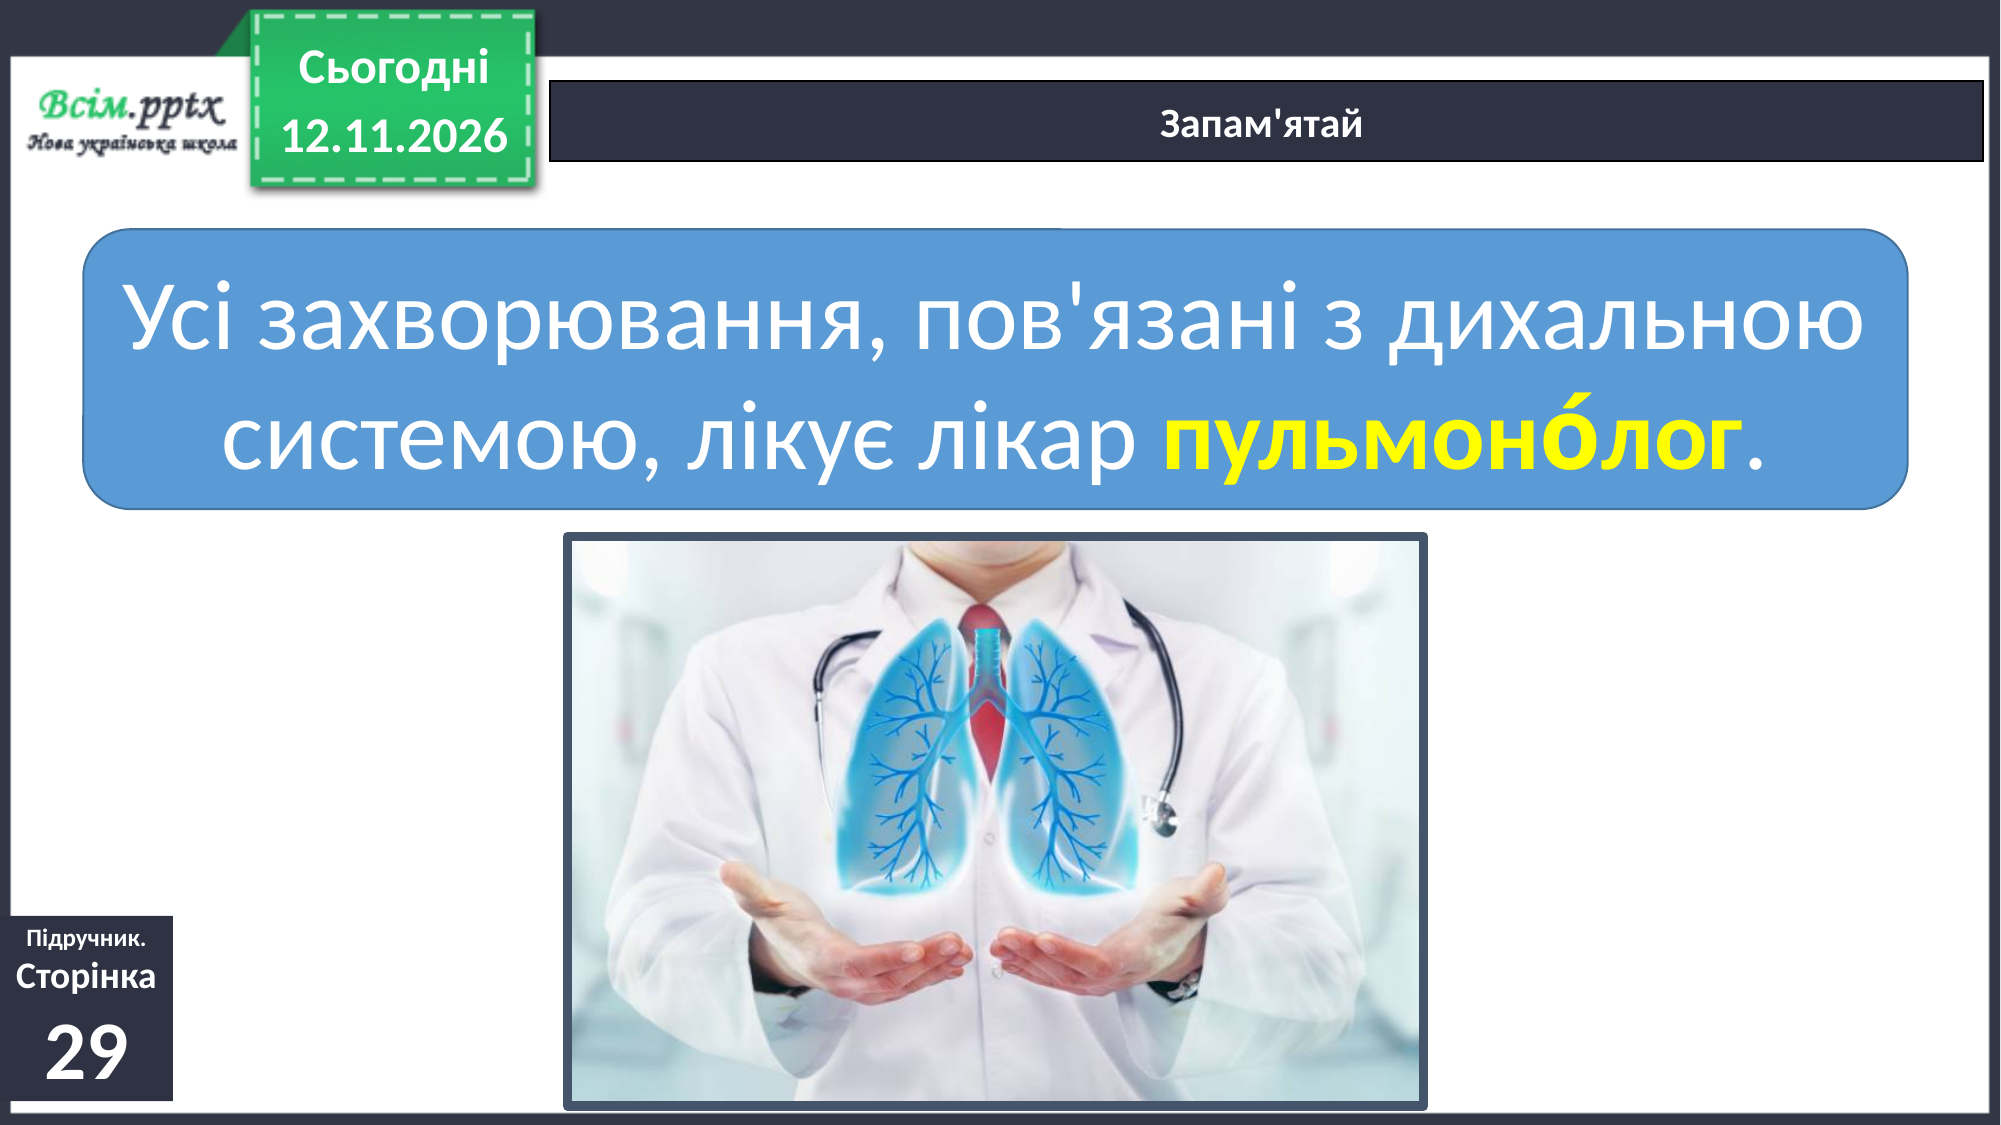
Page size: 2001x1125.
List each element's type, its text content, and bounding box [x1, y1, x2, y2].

text_box 28.01.2022 [263, 101, 524, 164]
picture [0, 0, 2001, 1125]
text_box Запам'ятай [549, 80, 1984, 162]
text_box Підручник. Сторінка 29 [0, 915, 174, 1102]
text_box Усі захворювання, пов'язані з дихальною системою, лікує лікар пульмоно́лог. [82, 228, 1909, 511]
text_box Сьогодні [284, 26, 535, 101]
